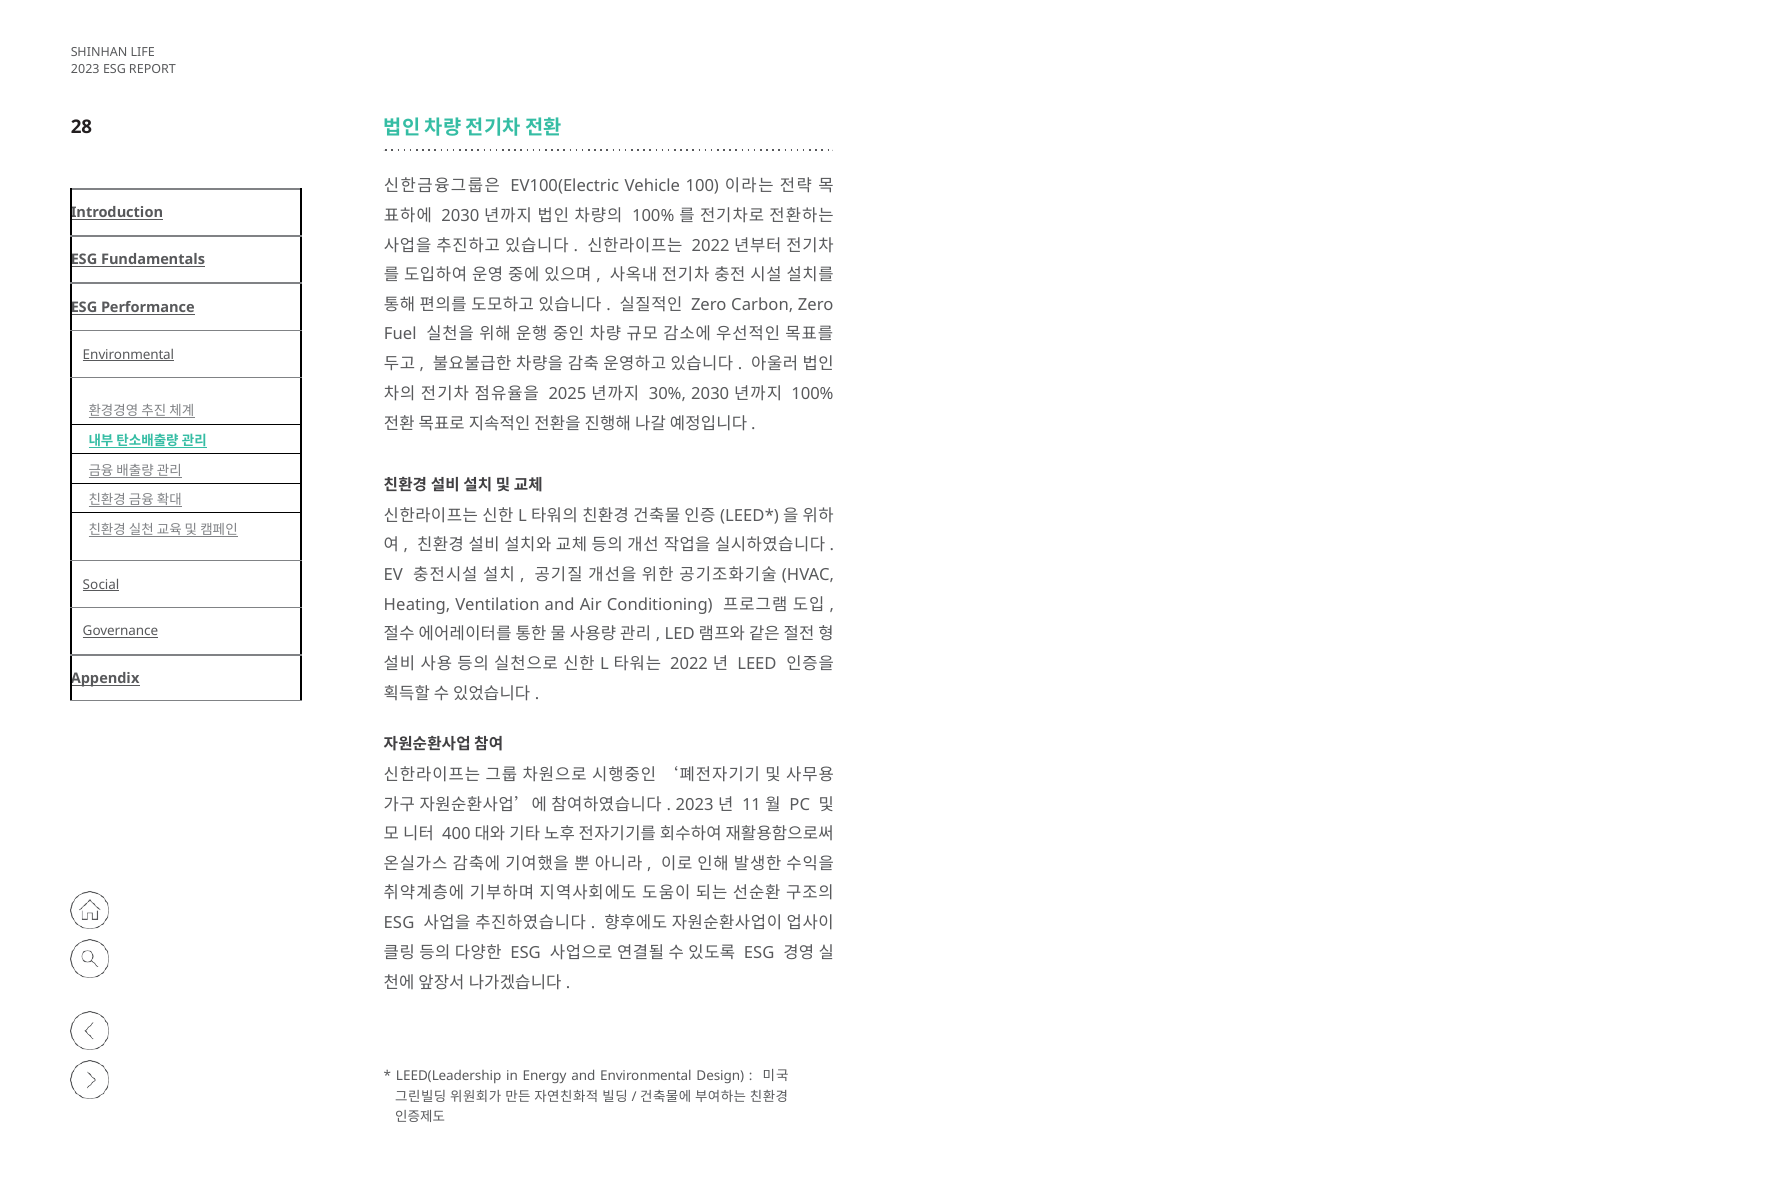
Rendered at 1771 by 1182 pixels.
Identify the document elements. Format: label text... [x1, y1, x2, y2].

text_box * LEED(Leadership in Energy and Environmental Design) : 미국 그린빌딩 위원회가 만든 자연친화적 빌딩/건축물에 부여하는 친환경 인증제도 [381, 1060, 790, 1125]
picture [70, 1060, 109, 1099]
picture [70, 890, 109, 930]
table_cell 금융 배출량 관리 [72, 454, 300, 483]
picture [70, 1011, 109, 1050]
text_box SHINHAN LIFE 2023 ESG REPORT [68, 40, 185, 76]
table_cell Social [72, 561, 300, 607]
table_cell Governance [72, 608, 300, 654]
table_cell 환경경영 추진 체계 [72, 378, 300, 424]
table_cell ESG Fundamentals [72, 237, 300, 282]
text_box 28 [68, 112, 95, 137]
table_cell ESG Performance [72, 284, 300, 330]
text_box 친환경 설비 설치 및 교체 신한라이프는 신한L타워의 친환경 건축물 인증(LEED*)을 위하 여, 친환경 설비 설치와 교체 등의 개선 작업을 실시하였습니다. EV 충전시설 설치, 공기질 개선을 위한 공기조화기술(HVAC, Heating, Ventilation and Air Conditioning) 프로그램 도입, 절수 에어레이터를 통한 물 사용량 관리, LED램프와 같은 절전 형 설비 사용 등의 실천으로 신한L타워는 2022년 LEED 인증을 획득할 수 있었습니다. 자원순환사업 참여 신한라이프는 그룹 차원으로 시행중인 ‘폐전자기기 및 사무용 가구 자원순환사업’에 참여하였습니다. 2023년 11월 PC 및 모 니터 400대와 기타 노후 전자기기를 회수하여 재활용함으로써 온실가스 감축에 기여했을 뿐 아니라, 이로 인해 발생한 수익을 취약계층에 기부하며 지역사회에도 도움이 되는 선순환 구조의 ESG 사업을 추진하였습니다. 향후에도 자원순환사업이 업사이 클링 등의 다양한 ESG 사업으로 연결될 수 있도록 ESG 경영 실 천에 앞장서 나가겠습니다. [381, 462, 835, 992]
picture [70, 939, 109, 979]
table_header Introduction [72, 190, 300, 235]
table_cell 내부 탄소배출량 관리 [72, 425, 300, 453]
text_box 법인 차량 전기차 전환 [381, 112, 584, 139]
text_box 신한금융그룹은 EV100(Electric Vehicle 100)이라는 전략 목 표하에 2030년까지 법인 차량의 100%를 전기차로 전환하는 사업을 추진하고 있습니다. 신한라이프는 2022년부터 전기차 를 도입하여 운영 중에 있으며, 사옥내 전기차 충전 시설 설치를 통해 편의를 도모하고 있습니다. 실질적인 Zero Carbon, Zero Fuel 실천을 위해 운행 중인 차량 규모 감소에 우선적인 목표를 두고, 불요불급한 차량을 감축 운영하고 있습니다. 아울러 법인 차의 전기차 점유율을 2025년까지 30%, 2030년까지 100% 전환 목표로 지속적인 전환을 진행해 나갈 예정입니다. [381, 163, 835, 433]
table_cell Appendix [72, 656, 300, 700]
table_cell 친환경 실천 교육 및 캠페인 [72, 513, 300, 560]
table_cell 친환경 금융 확대 [72, 484, 300, 512]
table_cell Environmental [72, 331, 300, 377]
